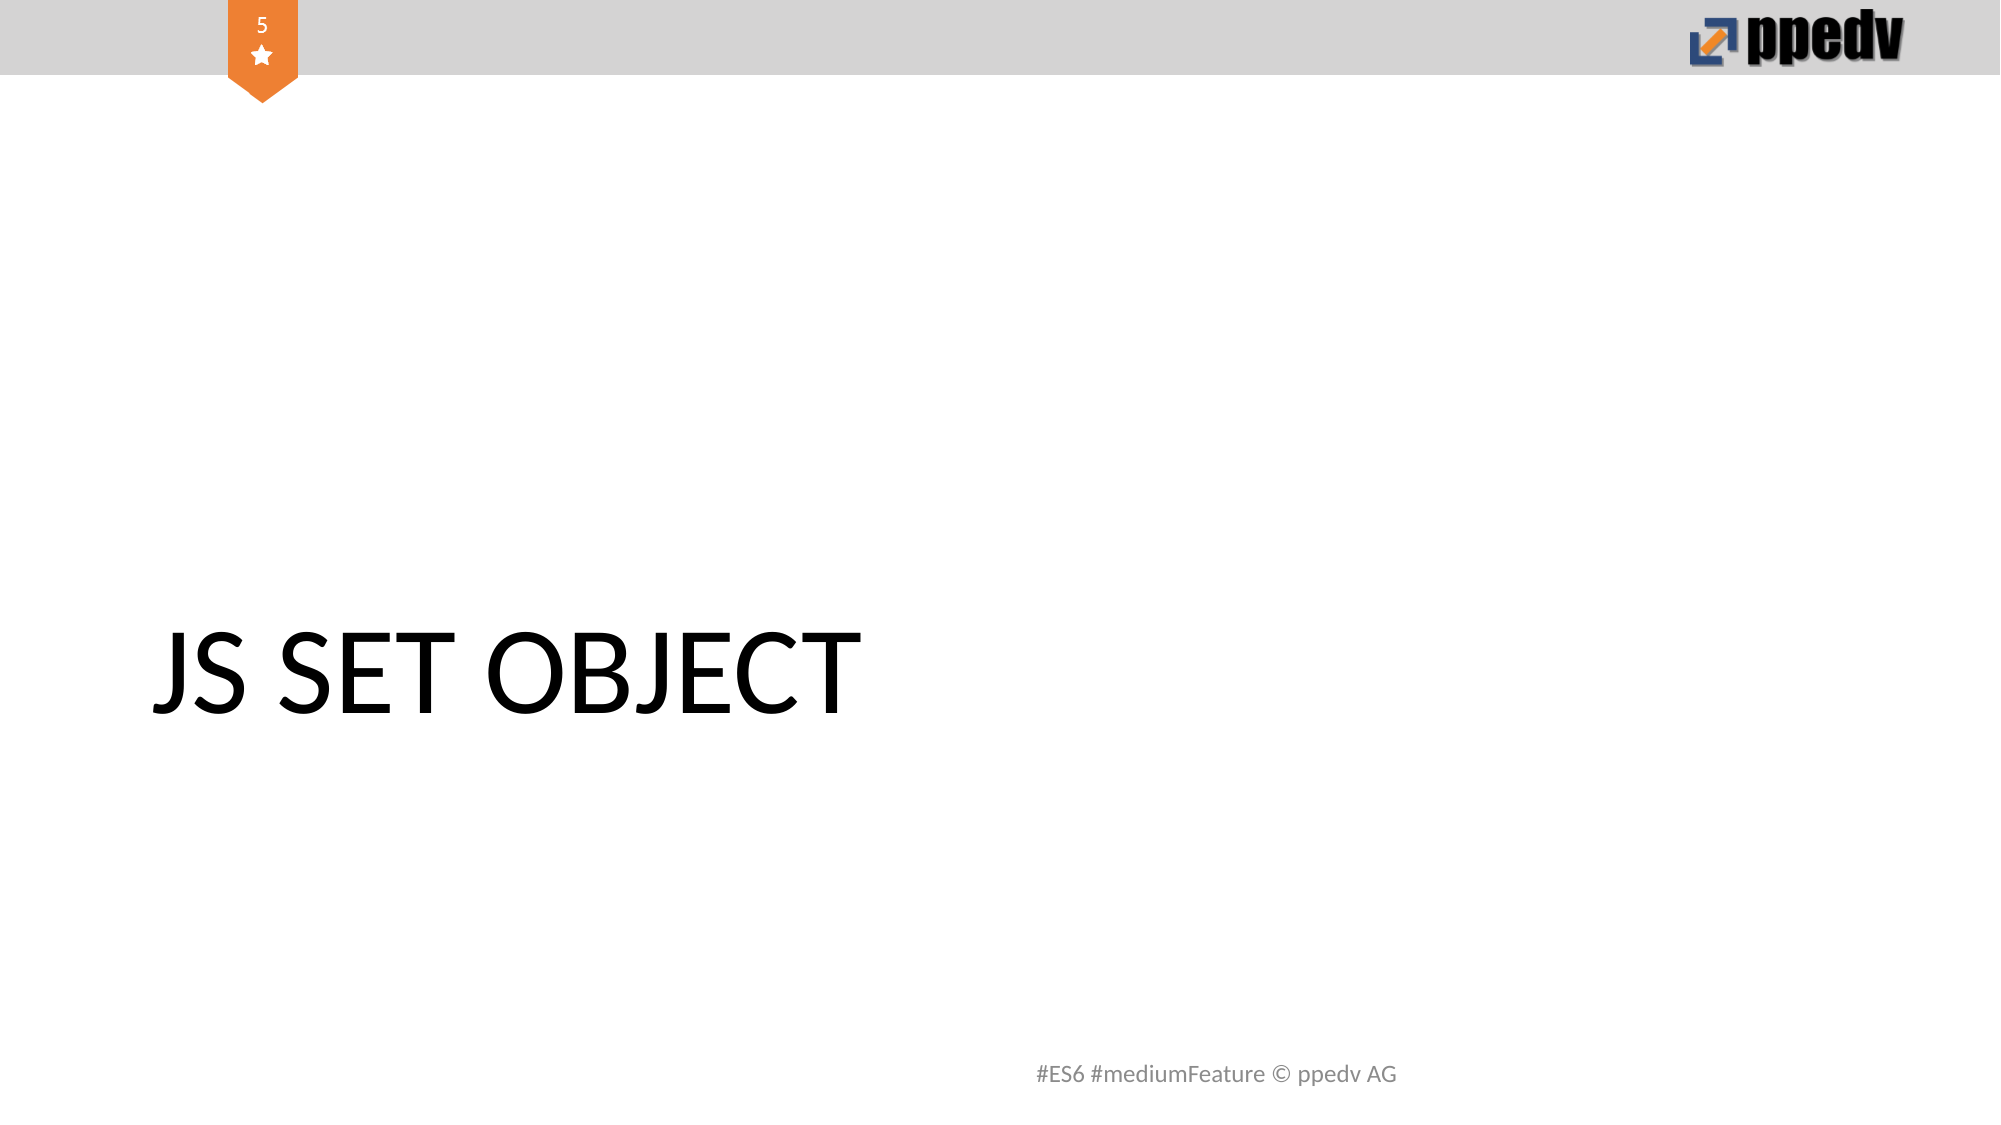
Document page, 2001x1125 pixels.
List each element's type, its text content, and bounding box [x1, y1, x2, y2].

title JS SET OBJECT [136, 280, 1862, 749]
picture [0, 0, 2000, 104]
footer #ES6 #mediumFeature © ppedv AG [137, 1042, 1413, 1103]
